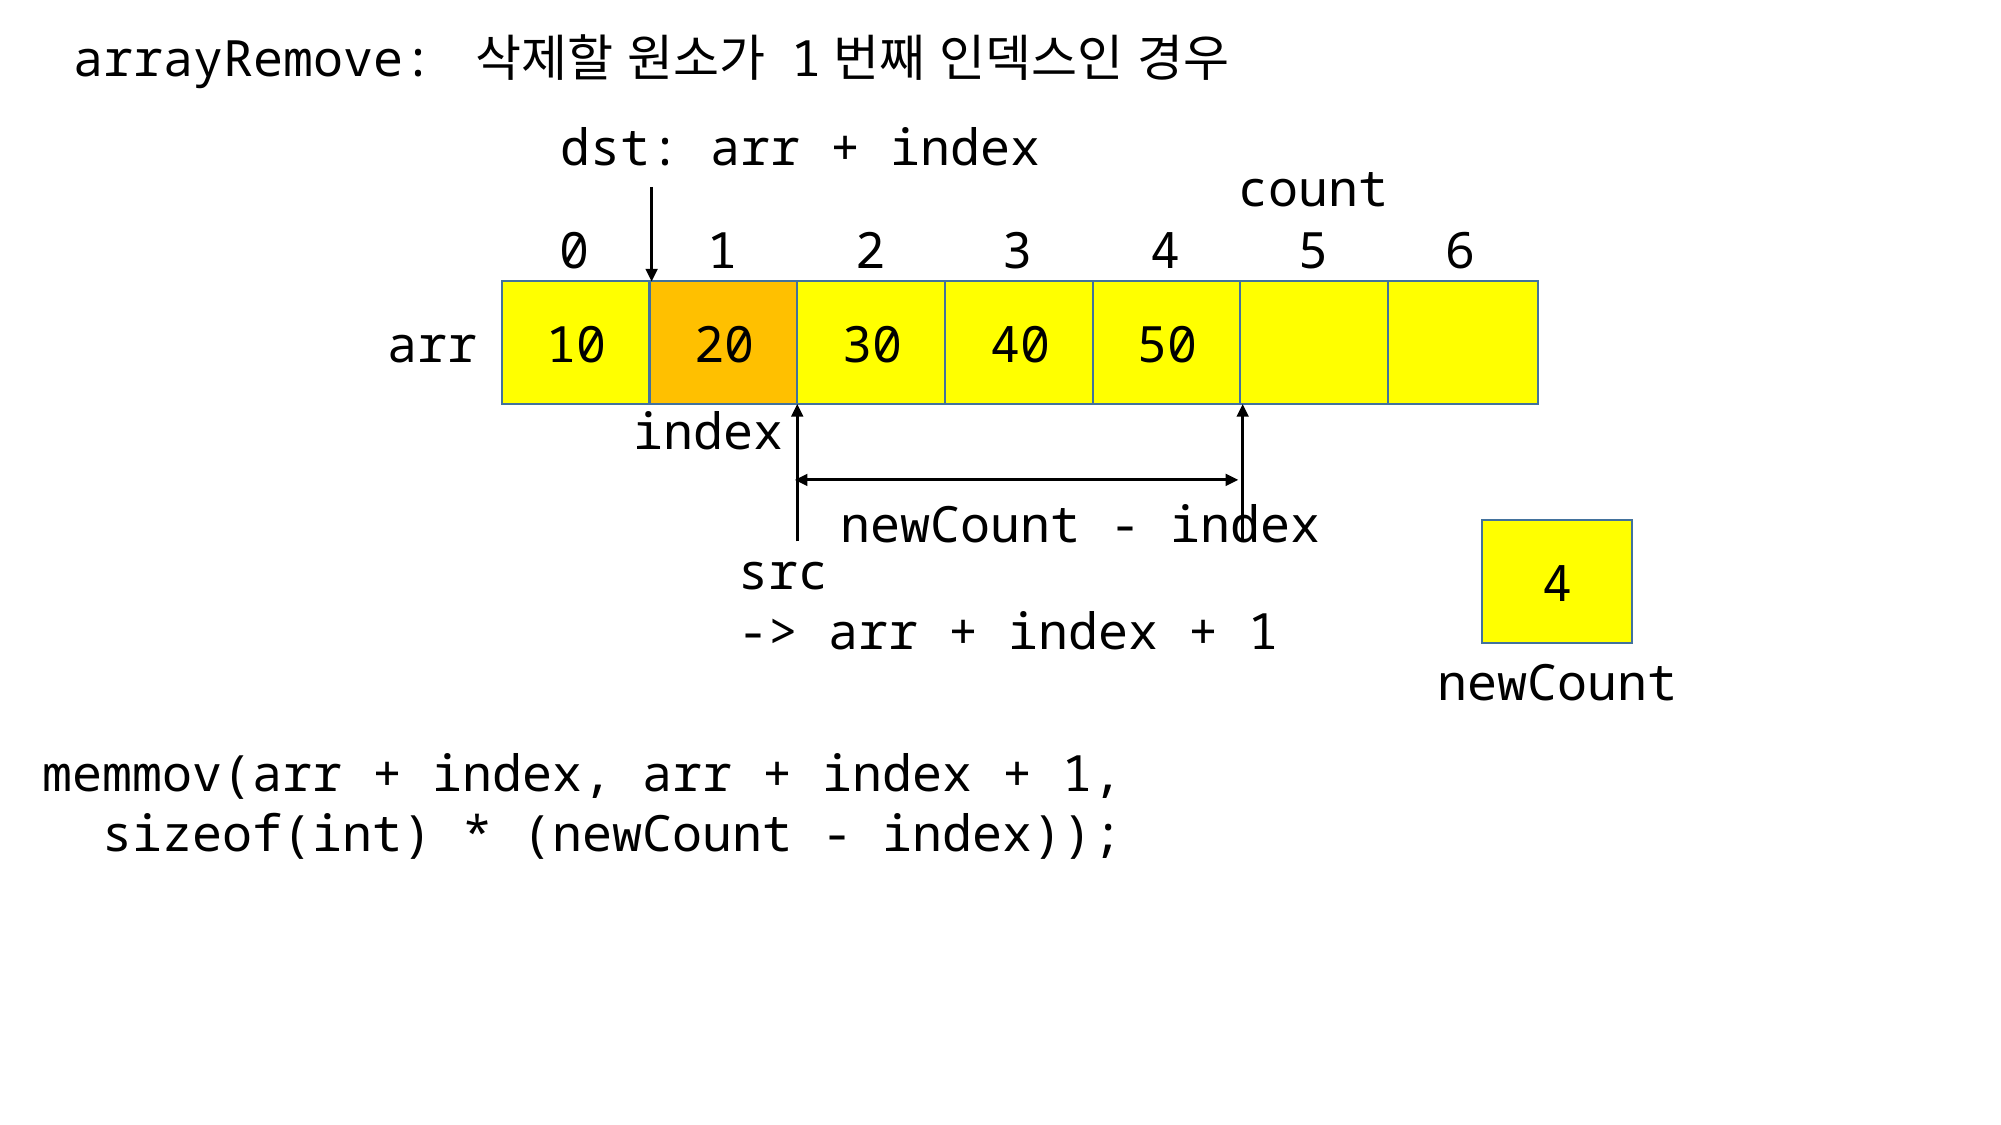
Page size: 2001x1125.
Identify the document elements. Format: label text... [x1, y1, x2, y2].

text_box 1 [646, 214, 794, 311]
text_box 50 [1092, 311, 1239, 405]
text_box count [1223, 148, 1403, 224]
text_box 0 [498, 214, 646, 311]
text_box 10 [501, 311, 648, 405]
text_box newCount - index [825, 485, 1335, 561]
text_box dst: arr + index [545, 107, 1056, 183]
text_box 40 [944, 311, 1092, 405]
text_box 4 [1089, 214, 1237, 311]
text_box 2 [794, 214, 942, 311]
text_box memmov(arr + index, arr + index + 1, sizeof(int) * (newCount - index)); [27, 733, 1137, 869]
text_box 20 [648, 311, 796, 392]
text_box 4 [1481, 519, 1633, 642]
text_box 5 [1237, 224, 1385, 311]
text_box [1387, 280, 1539, 405]
text_box arr [372, 304, 493, 380]
text_box newCount [1422, 642, 1693, 718]
text_box index [618, 392, 798, 467]
text_box 6 [1385, 186, 1537, 311]
text_box 30 [796, 311, 944, 405]
text_box 3 [942, 214, 1089, 311]
text_box arrayRemove: 삭제할 원소가 1번째 인덱스인 경우 [58, 18, 1245, 214]
text_box [1239, 311, 1387, 405]
text_box src -> arr + index + 1 [723, 531, 1294, 667]
